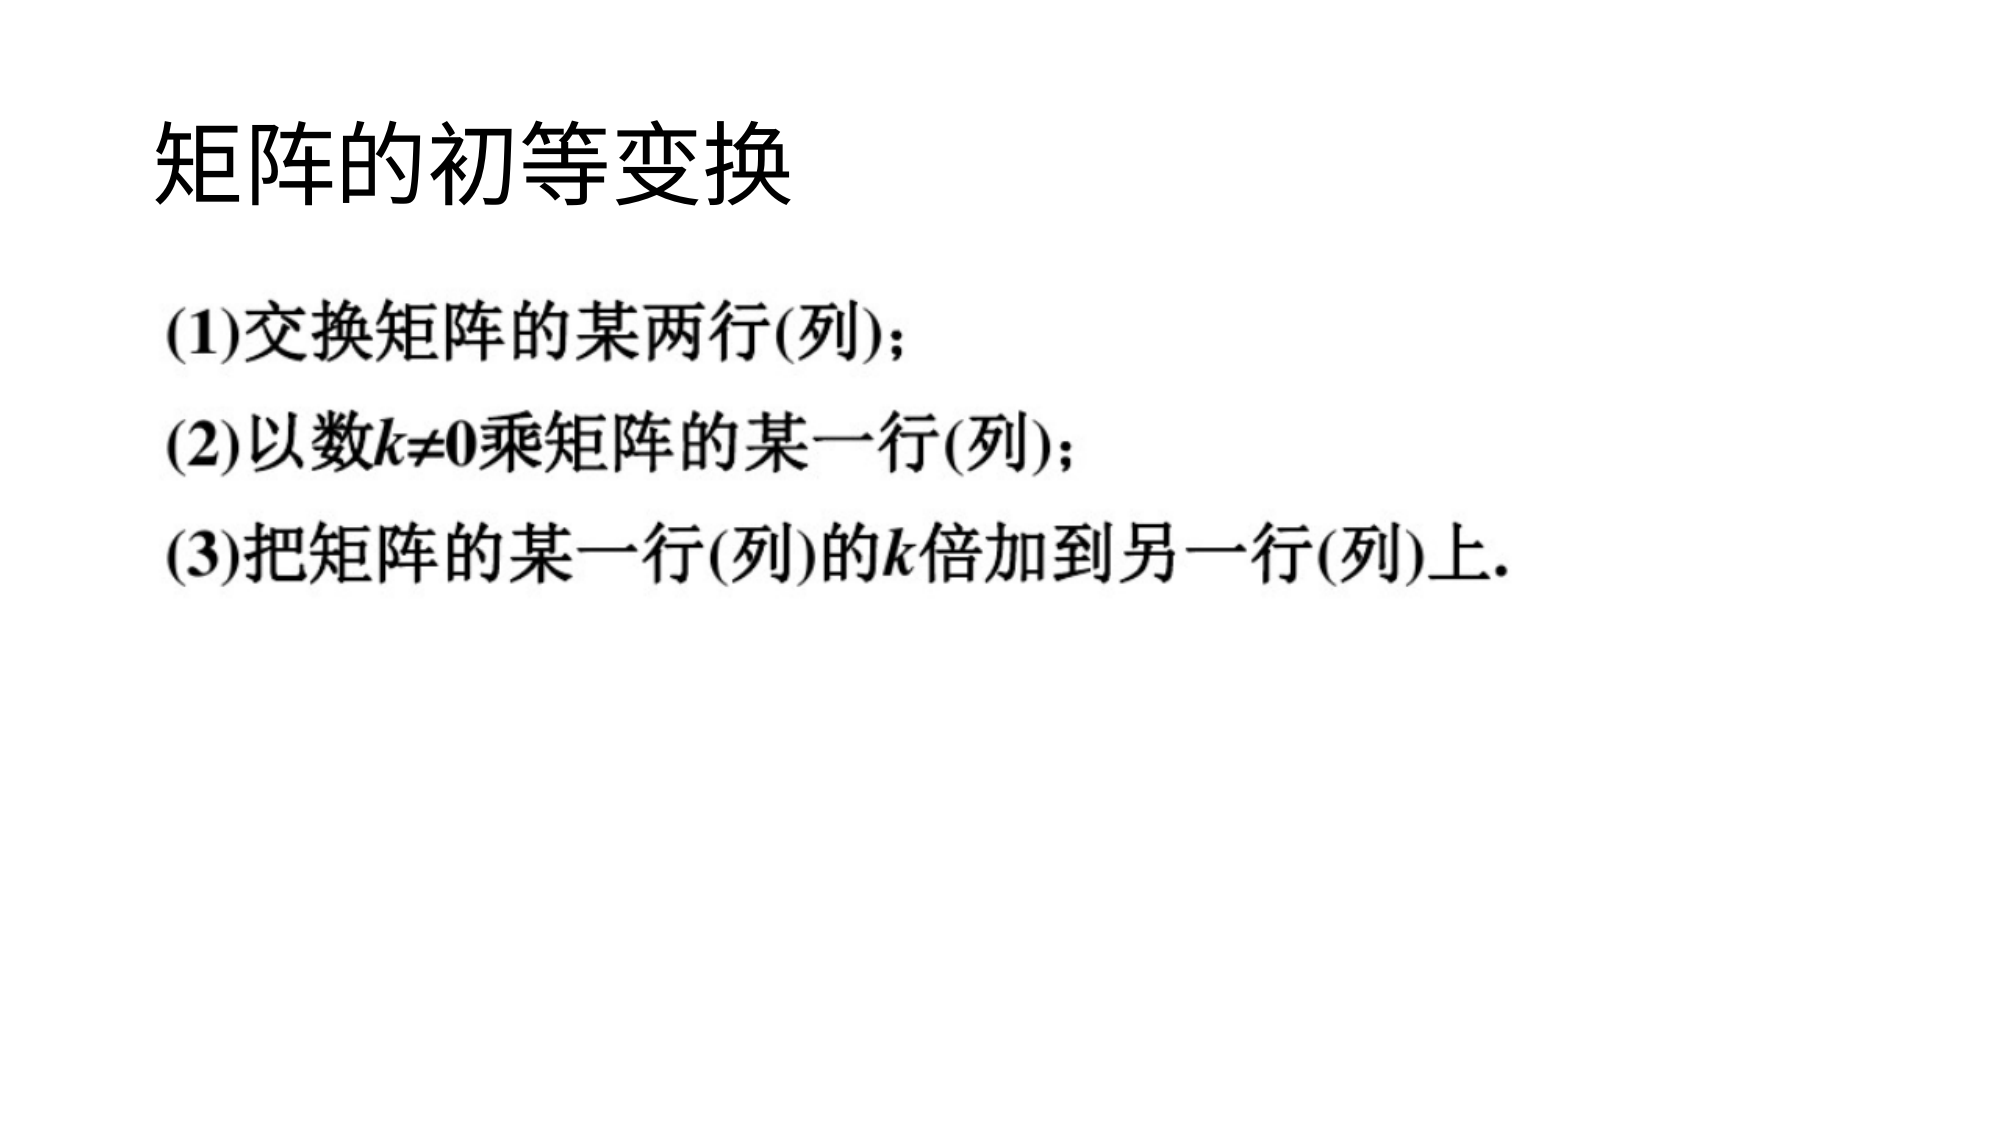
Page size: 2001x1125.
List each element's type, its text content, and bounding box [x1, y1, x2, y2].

title 矩阵的初等变换 [137, 59, 1863, 278]
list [137, 277, 1541, 609]
